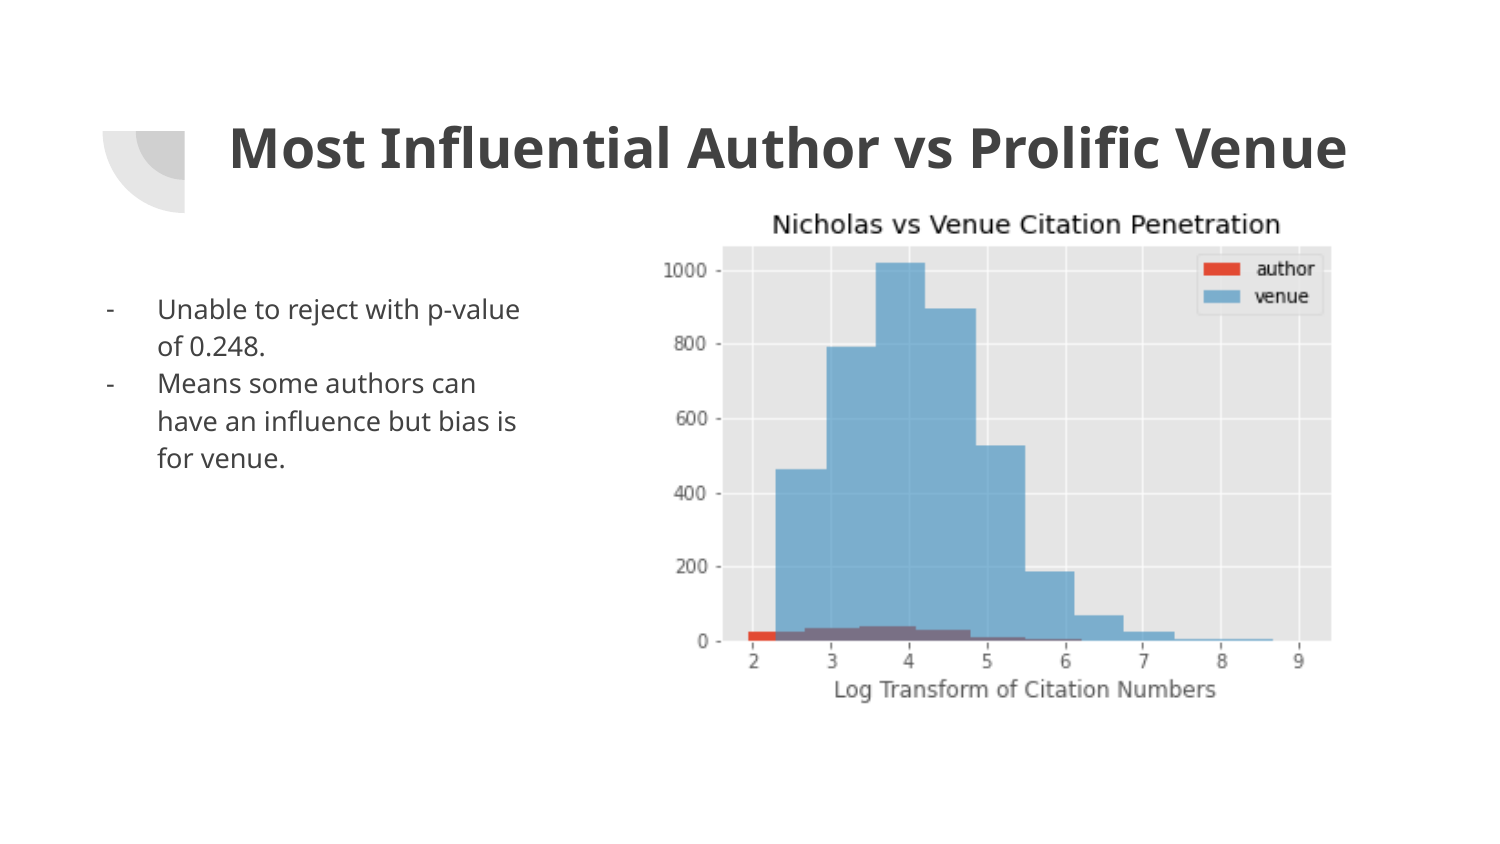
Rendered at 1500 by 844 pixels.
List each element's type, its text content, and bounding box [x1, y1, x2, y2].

title Most Influential Author vs Prolific Venue [213, 98, 1368, 263]
list Unable to reject with p-value of 0.248. Means some authors can have an influence but bias is for venue. [67, 272, 547, 616]
picture [623, 181, 1411, 707]
